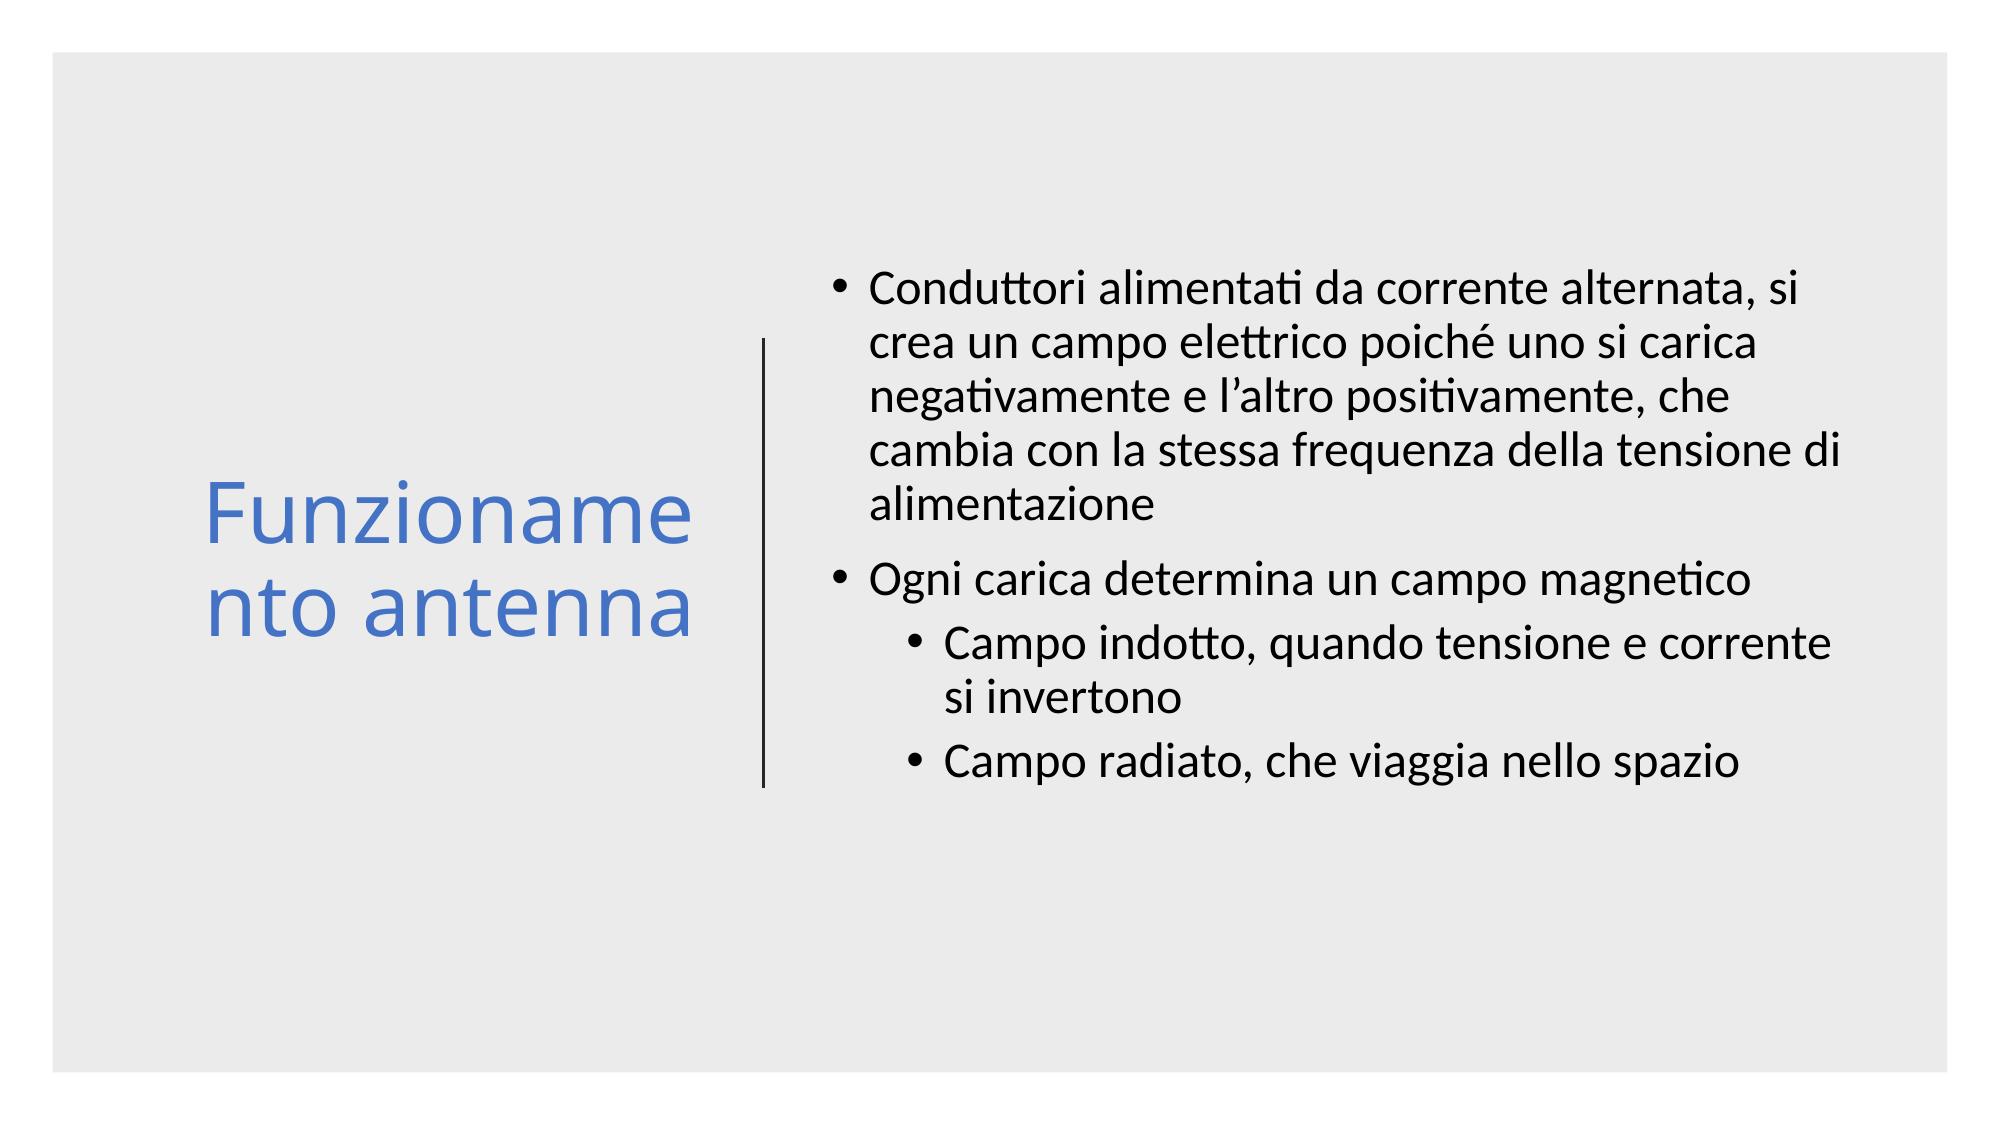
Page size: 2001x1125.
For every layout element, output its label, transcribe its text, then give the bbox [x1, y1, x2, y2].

list Conduttori alimentati da corrente alternata, si crea un campo elettrico poiché uno si carica negativamente e l’altro positivamente, che cambia con la stessa frequenza della tensione di alimentazione Ogni carica determina un campo magnetico Campo indotto, quando tensione e corrente si invertono Campo radiato, che viaggia nello spazio [816, 158, 1863, 967]
title Funzionamento antenna [137, 158, 711, 967]
text_box [52, 51, 1948, 1073]
